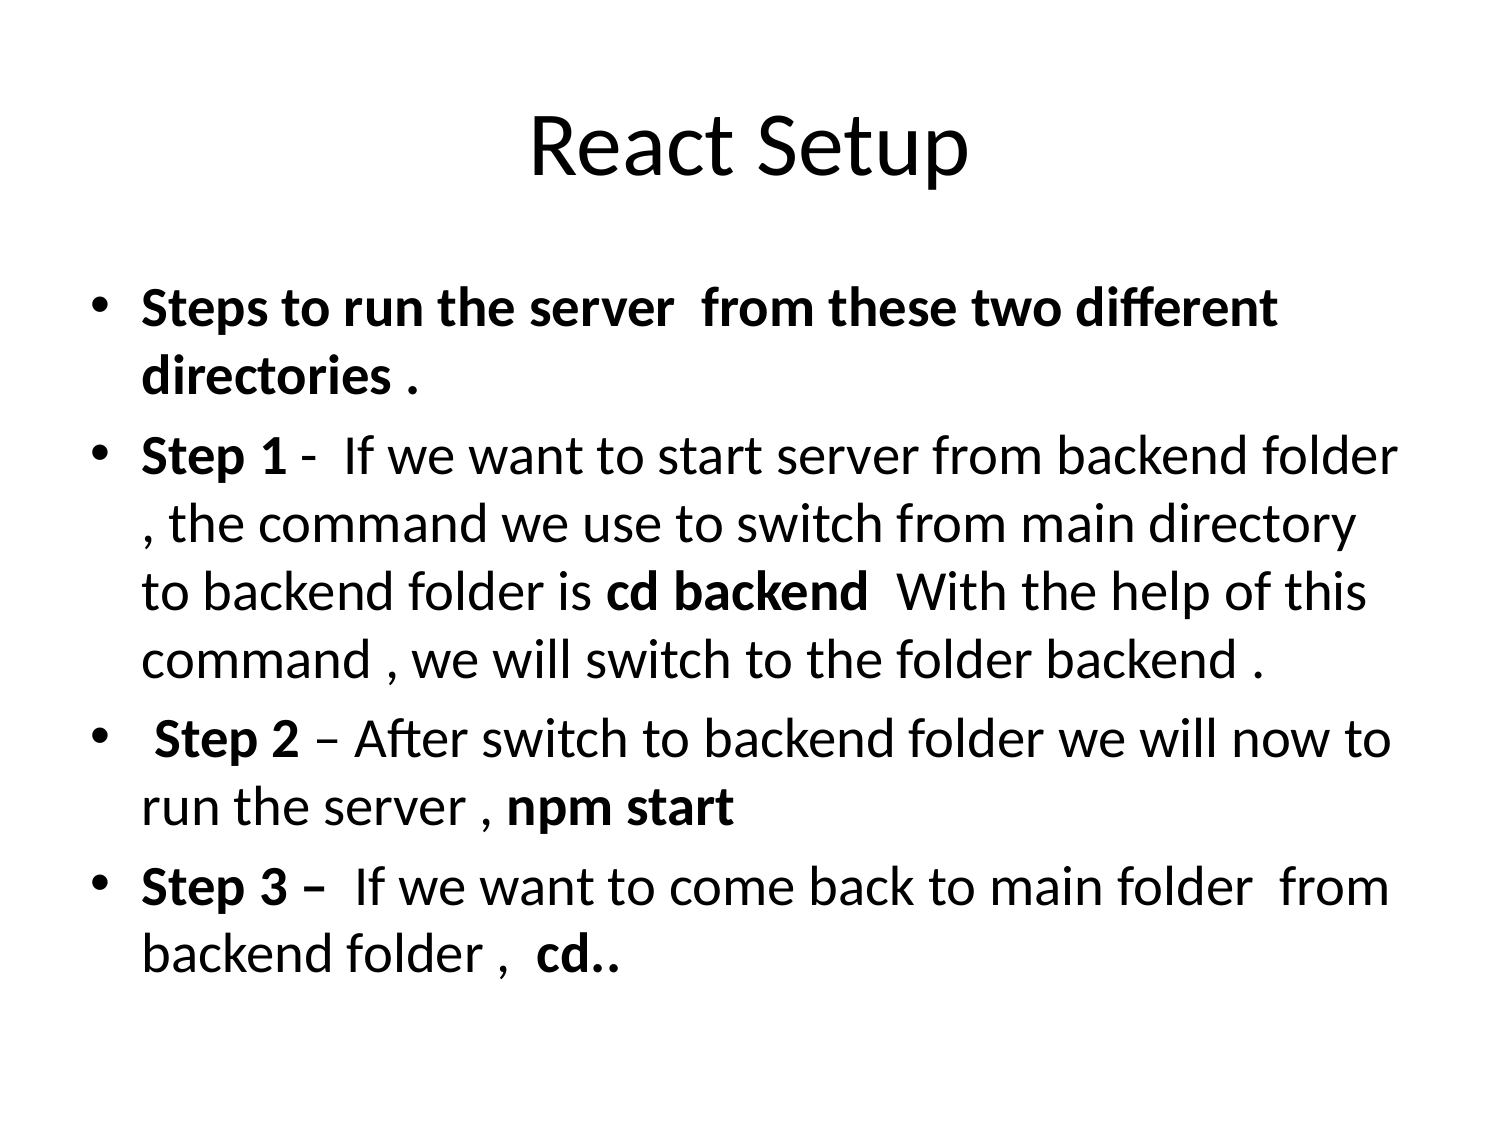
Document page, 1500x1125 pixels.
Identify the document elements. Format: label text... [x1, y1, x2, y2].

list Steps to run the server from these two different directories . Step 1 - If we want to start server from backend folder , the command we use to switch from main directory to backend folder is cd backend With the help of this command , we will switch to the folder backend . Step 2 – After switch to backend folder we will now to run the server , npm start Step 3 – If we want to come back to main folder from backend folder , cd.. [75, 262, 1425, 1005]
title React Setup [75, 45, 1425, 233]
